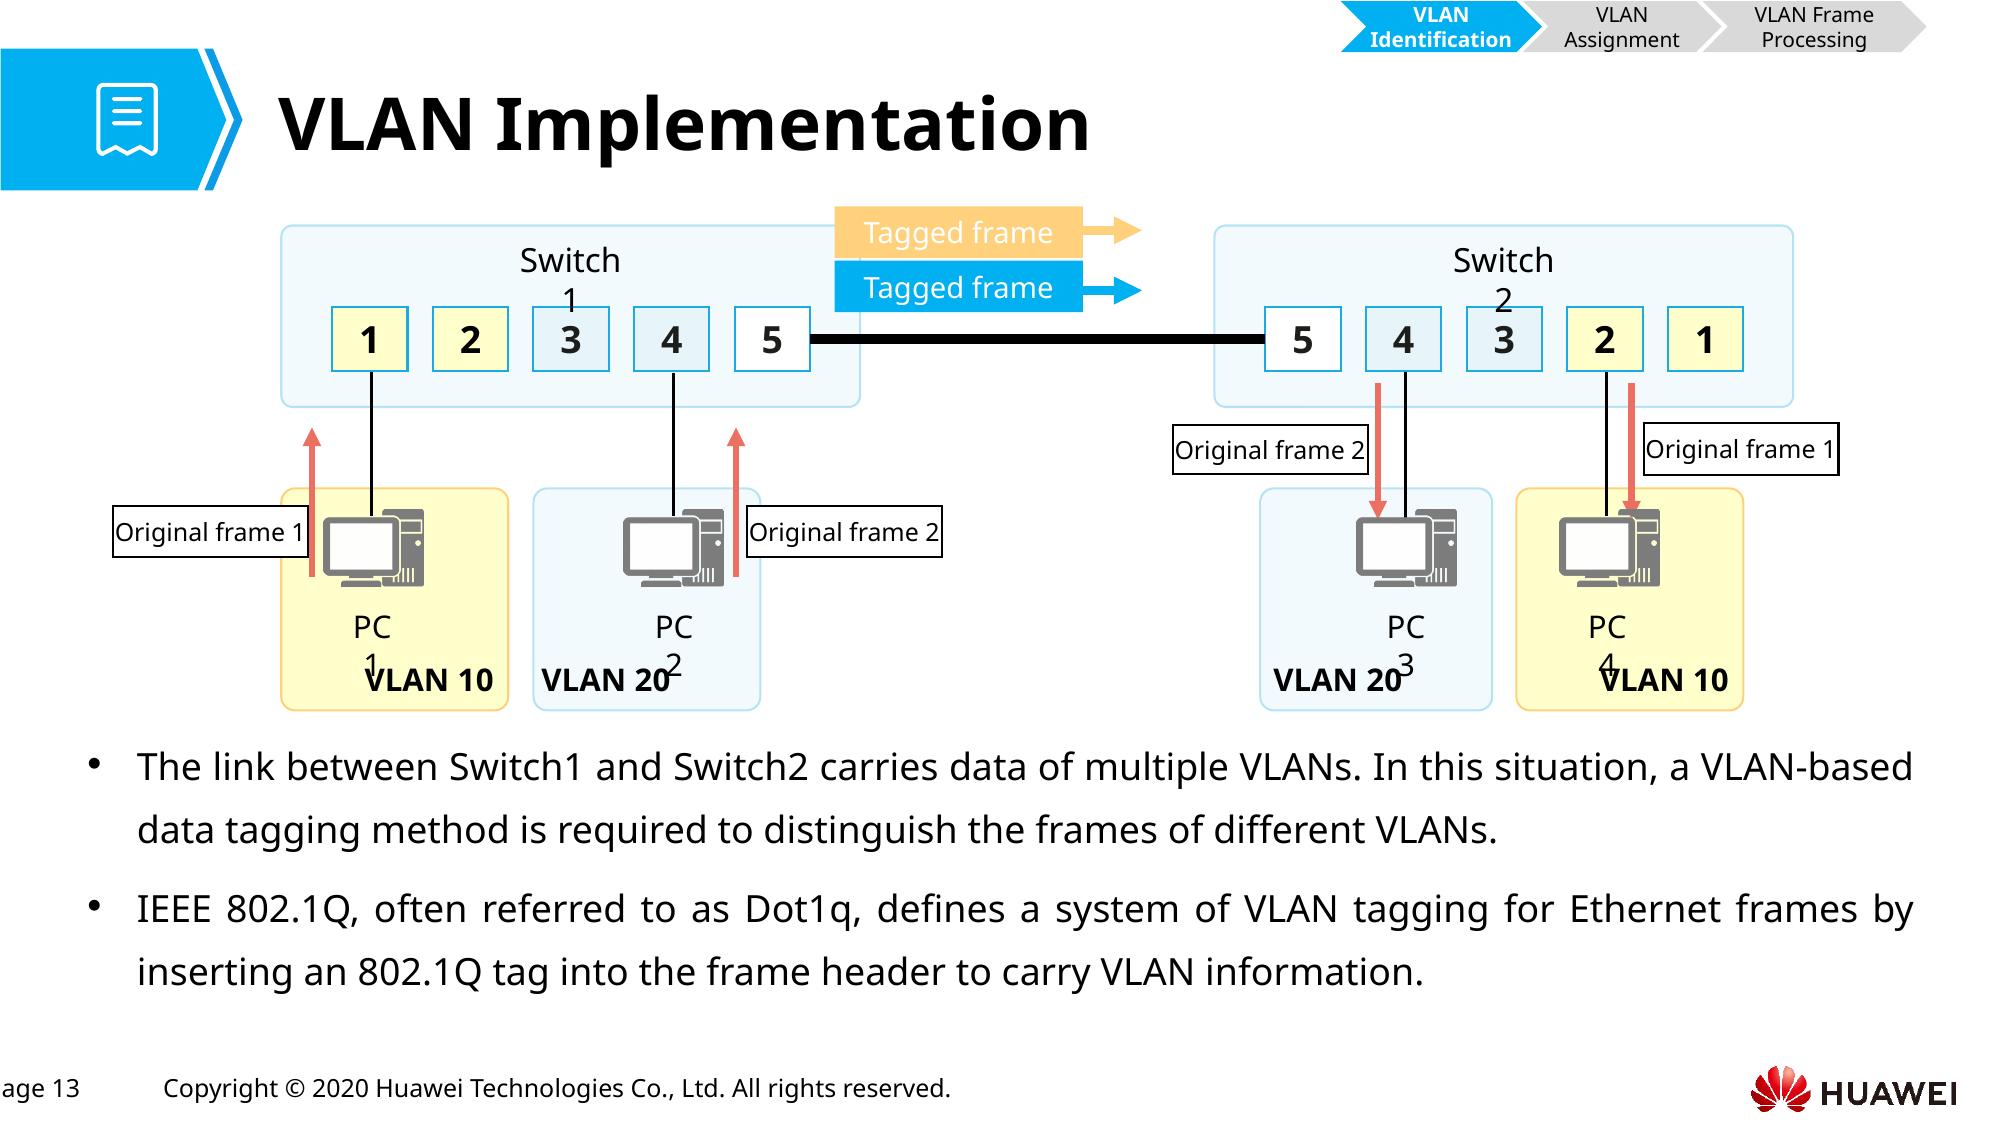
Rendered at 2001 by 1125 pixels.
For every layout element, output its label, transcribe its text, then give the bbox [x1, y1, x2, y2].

text_box VLAN 20 [525, 653, 687, 707]
text_box 5 [1265, 306, 1341, 372]
text_box 3 [533, 306, 609, 372]
text_box Original frame 2 [746, 505, 942, 558]
text_box [281, 225, 861, 408]
text_box PC2 [631, 600, 717, 654]
title VLAN Implementation [261, 73, 1875, 180]
text_box Original frame 1 [1643, 423, 1839, 475]
list The link between Switch1 and Switch2 carries data of multiple VLANs. In this situation, a VLAN-based data tagging method is required to distinguish the frames of different VLANs. IEEE 802.1Q, often referred to as Dot1q, defines a system of VLAN tagging for Ethernet frames by inserting an 802.1Q tag into the frame header to carry VLAN information. [73, 718, 1930, 1038]
text_box 1 [1667, 306, 1744, 372]
picture [1559, 509, 1660, 587]
text_box [1214, 225, 1794, 408]
text_box VLAN 10 [348, 653, 511, 707]
text_box [1515, 487, 1745, 712]
text_box Tagged frame [834, 206, 1083, 258]
text_box [533, 488, 761, 711]
text_box PC1 [329, 600, 415, 654]
picture [1356, 509, 1457, 587]
text_box Switch1 [495, 231, 646, 288]
text_box [280, 487, 510, 712]
text_box 2 [1567, 306, 1643, 372]
text_box PC3 [1363, 600, 1449, 654]
text_box Switch2 [1428, 231, 1579, 288]
text_box 2 [432, 306, 509, 372]
text_box 4 [1365, 306, 1442, 372]
text_box PC4 [1564, 600, 1650, 654]
text_box 3 [1466, 306, 1542, 372]
text_box Tagged frame [834, 260, 1083, 313]
text_box Original frame 1 [113, 505, 308, 558]
picture [323, 509, 424, 587]
text_box Original frame 2 [1172, 425, 1368, 474]
text_box 1 [332, 306, 408, 372]
text_box [1260, 488, 1493, 711]
text_box 5 [734, 306, 811, 372]
text_box VLAN 10 [1583, 653, 1746, 707]
picture [623, 509, 724, 587]
picture [1751, 1066, 1956, 1112]
text_box 4 [634, 306, 710, 372]
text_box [1340, 0, 1927, 53]
text_box VLAN 20 [1257, 653, 1419, 707]
